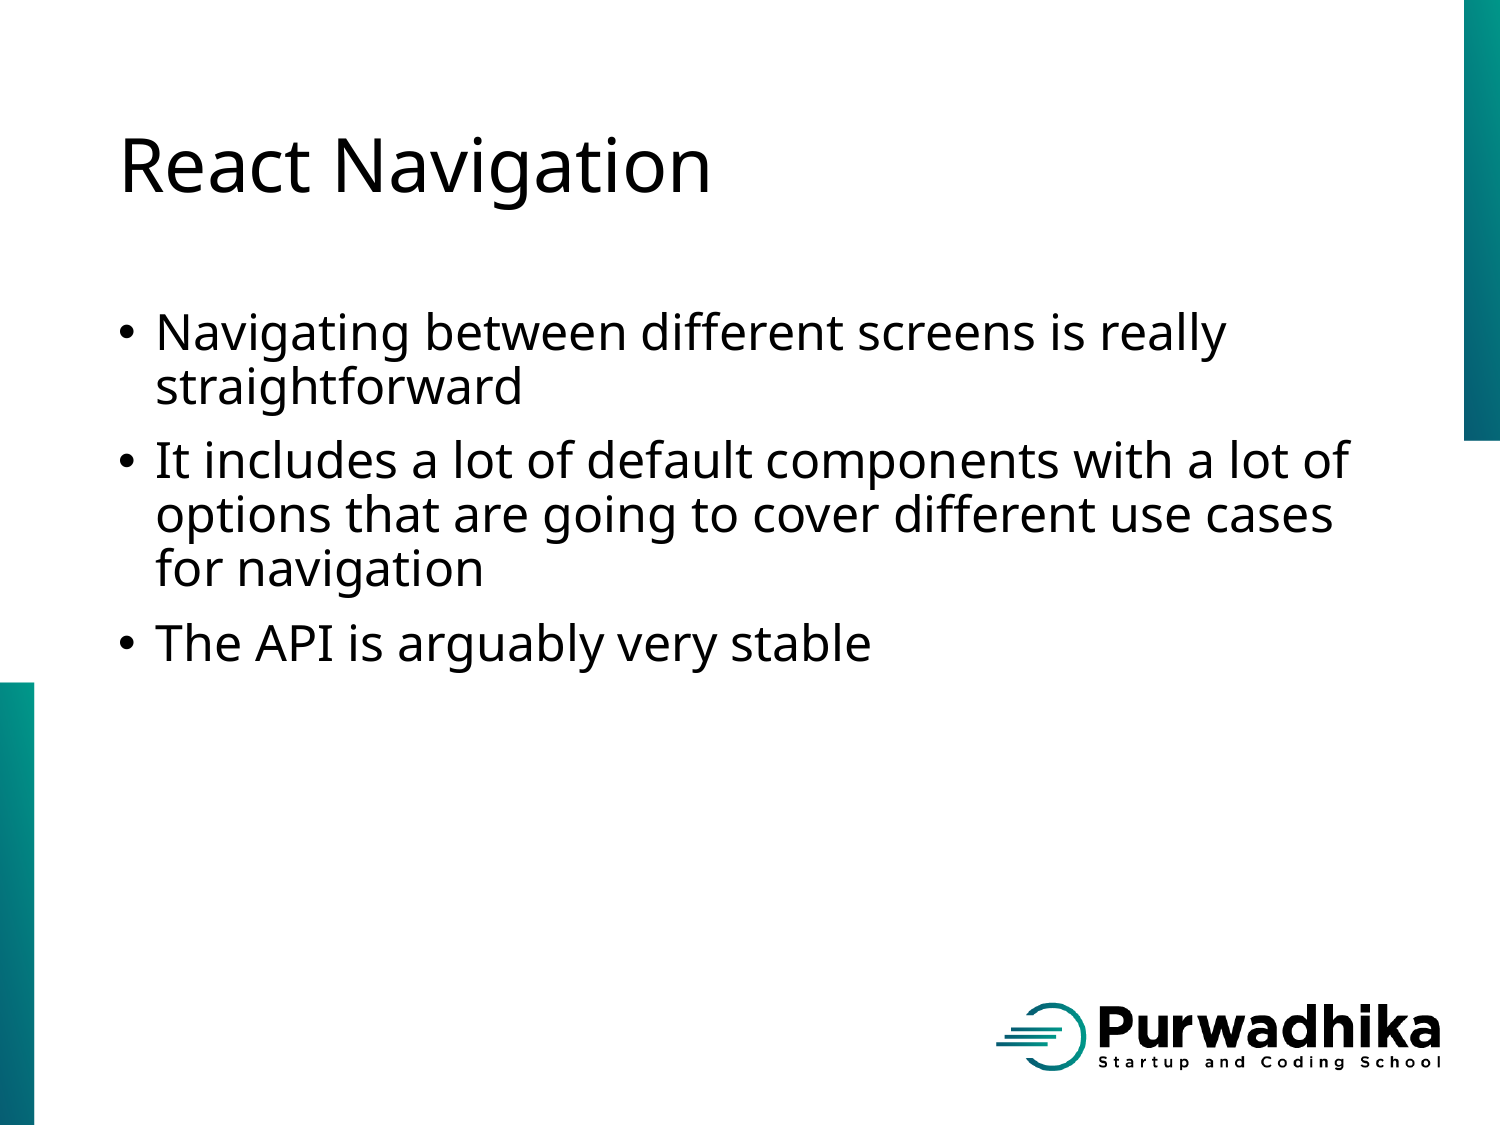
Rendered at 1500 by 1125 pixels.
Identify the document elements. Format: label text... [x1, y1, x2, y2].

title React Navigation [103, 59, 1397, 278]
list Navigating between different screens is really straightforward It includes a lot of default components with a lot of options that are going to cover different use cases for navigation The API is arguably very stable [103, 299, 1397, 984]
picture [0, 0, 1500, 1125]
